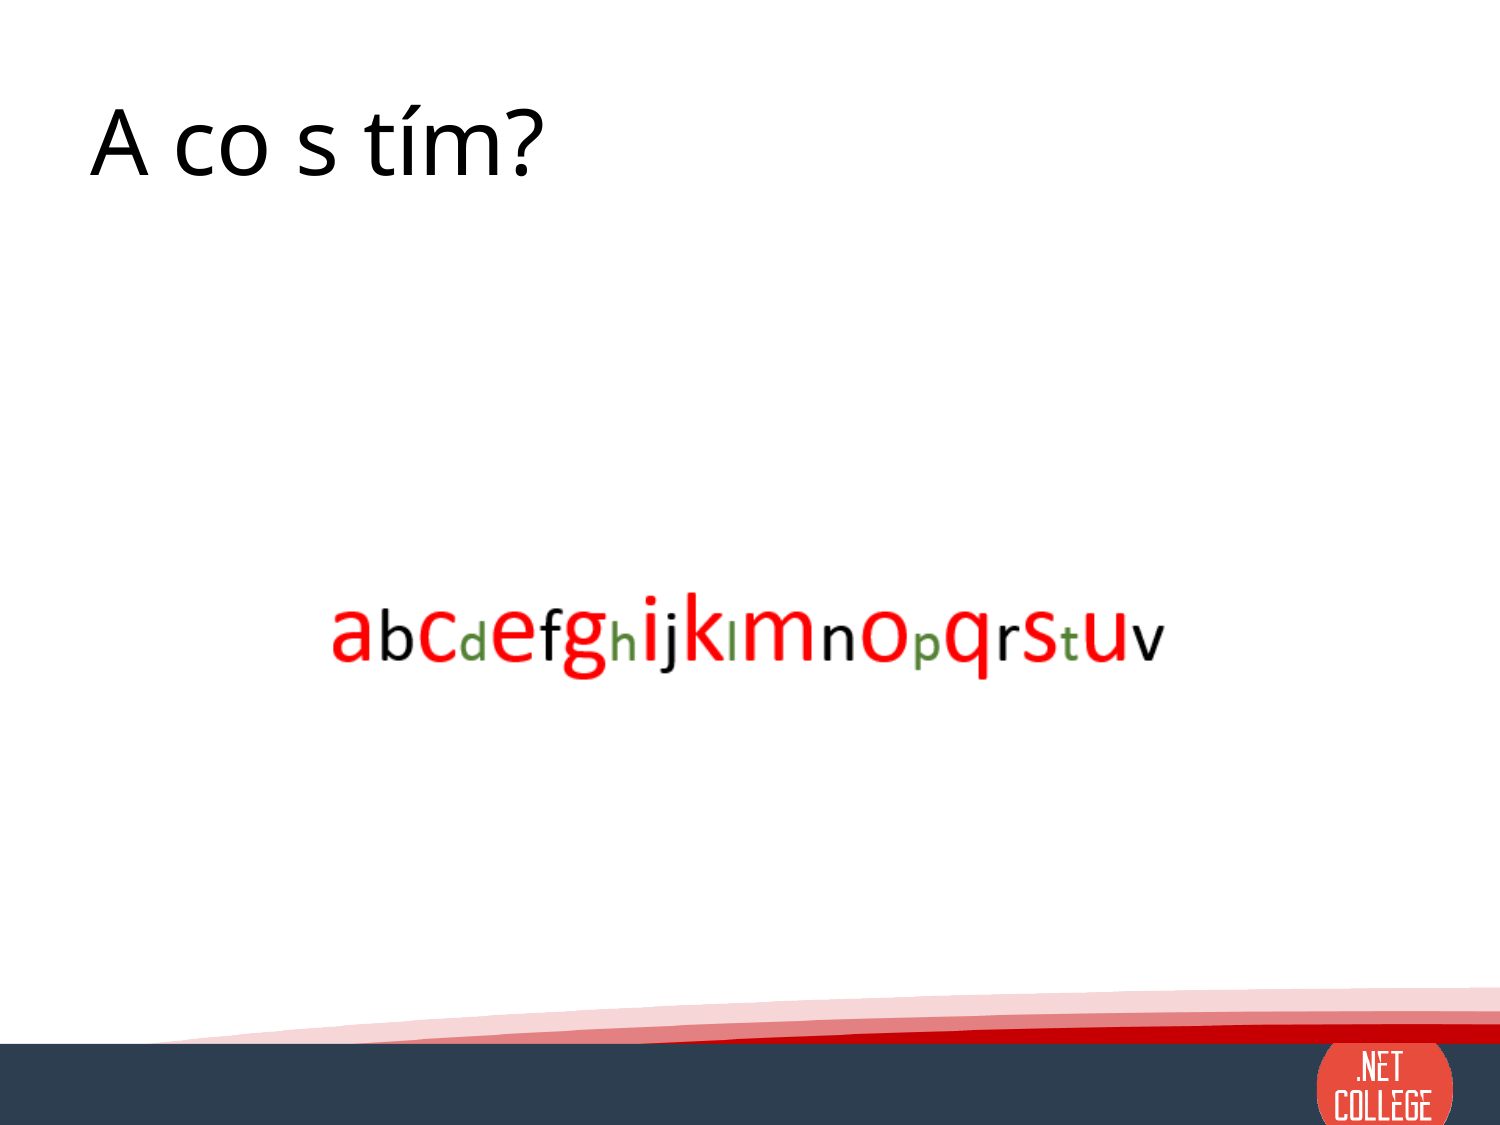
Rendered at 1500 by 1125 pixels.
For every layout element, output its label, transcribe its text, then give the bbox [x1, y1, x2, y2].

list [331, 584, 1169, 683]
picture [53, 987, 1500, 1125]
title A co s tím? [75, 45, 1425, 233]
